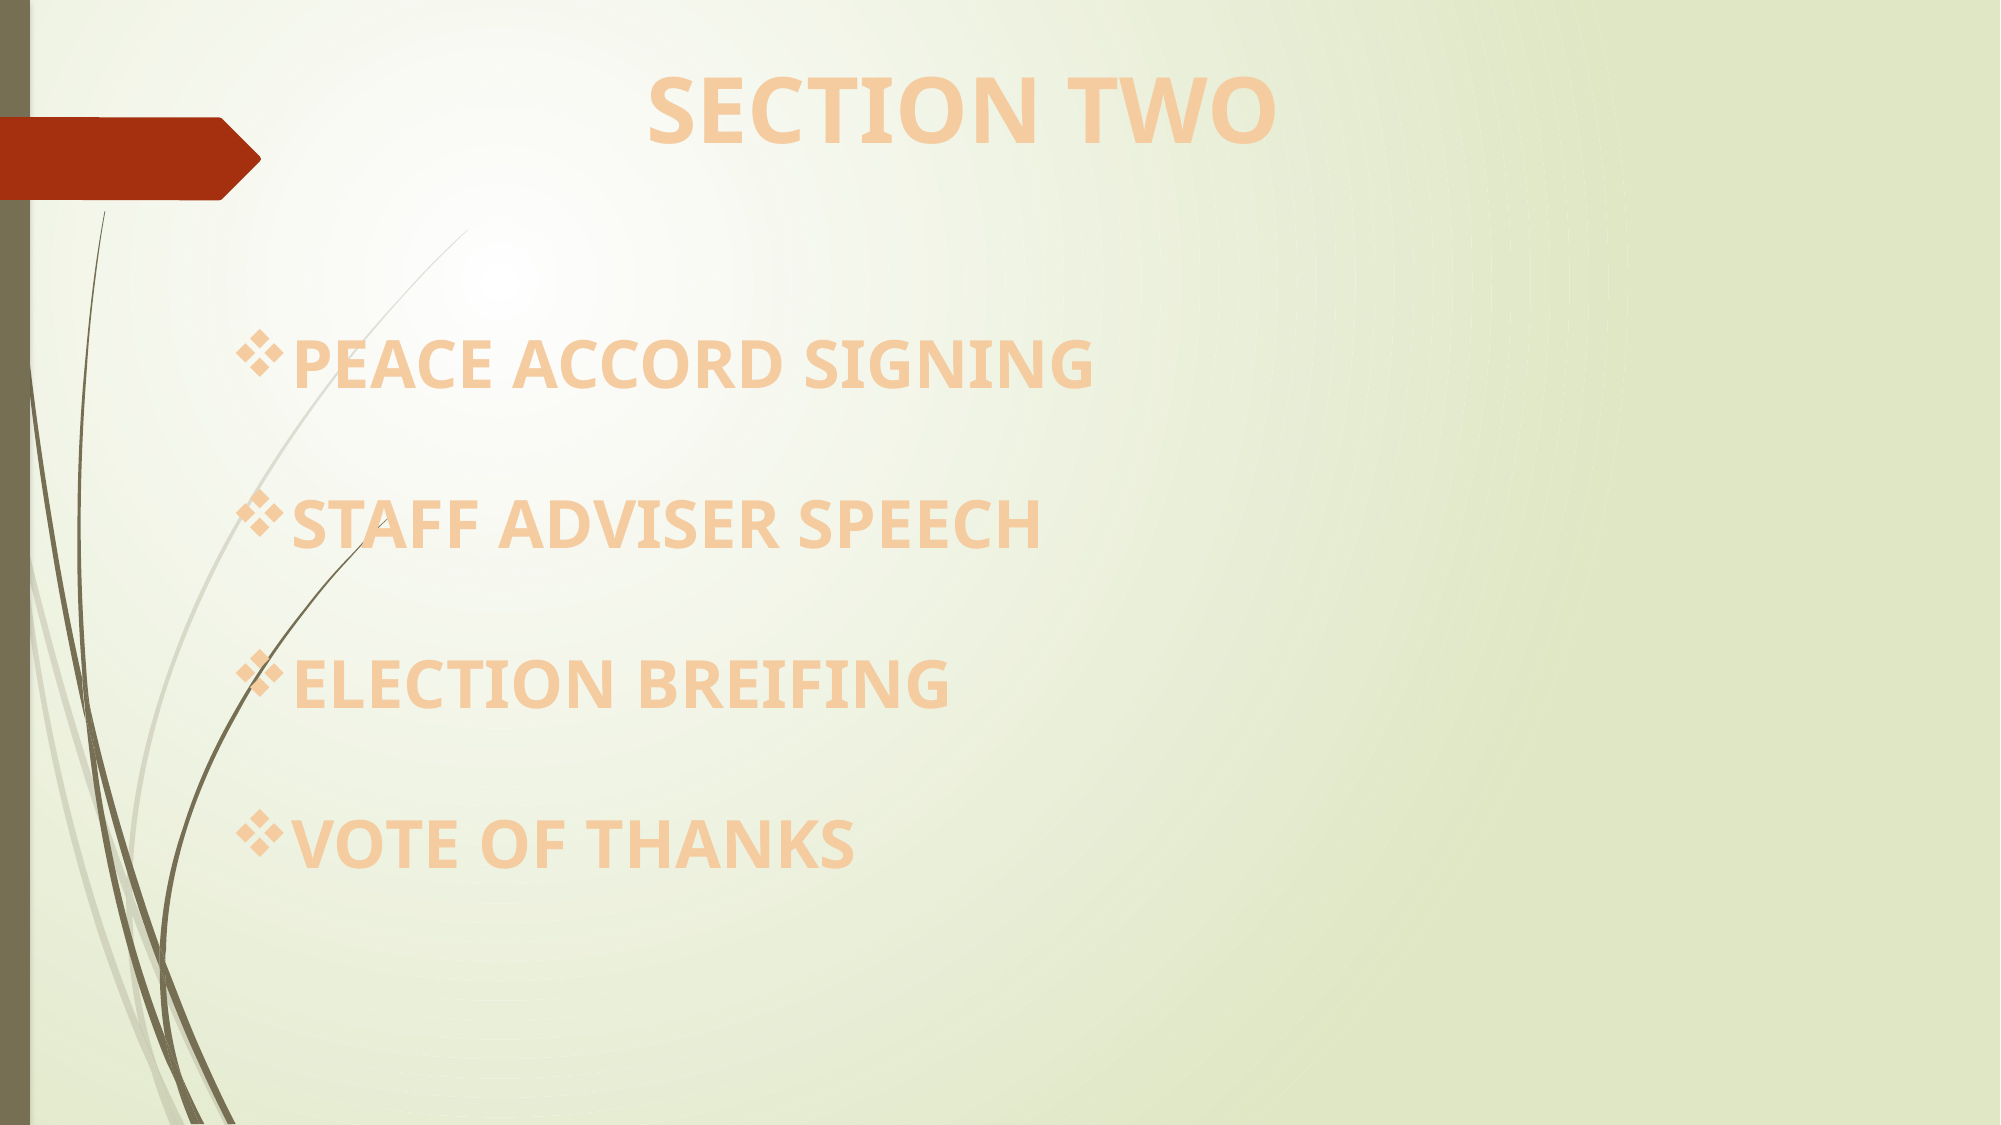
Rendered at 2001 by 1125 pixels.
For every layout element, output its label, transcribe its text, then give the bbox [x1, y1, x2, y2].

text_box PEACE ACCORD SIGNING STAFF ADVISER SPEECH ELECTION BREIFING VOTE OF THANKS [215, 234, 1680, 889]
text_box SECTION TWO [631, 44, 1411, 169]
